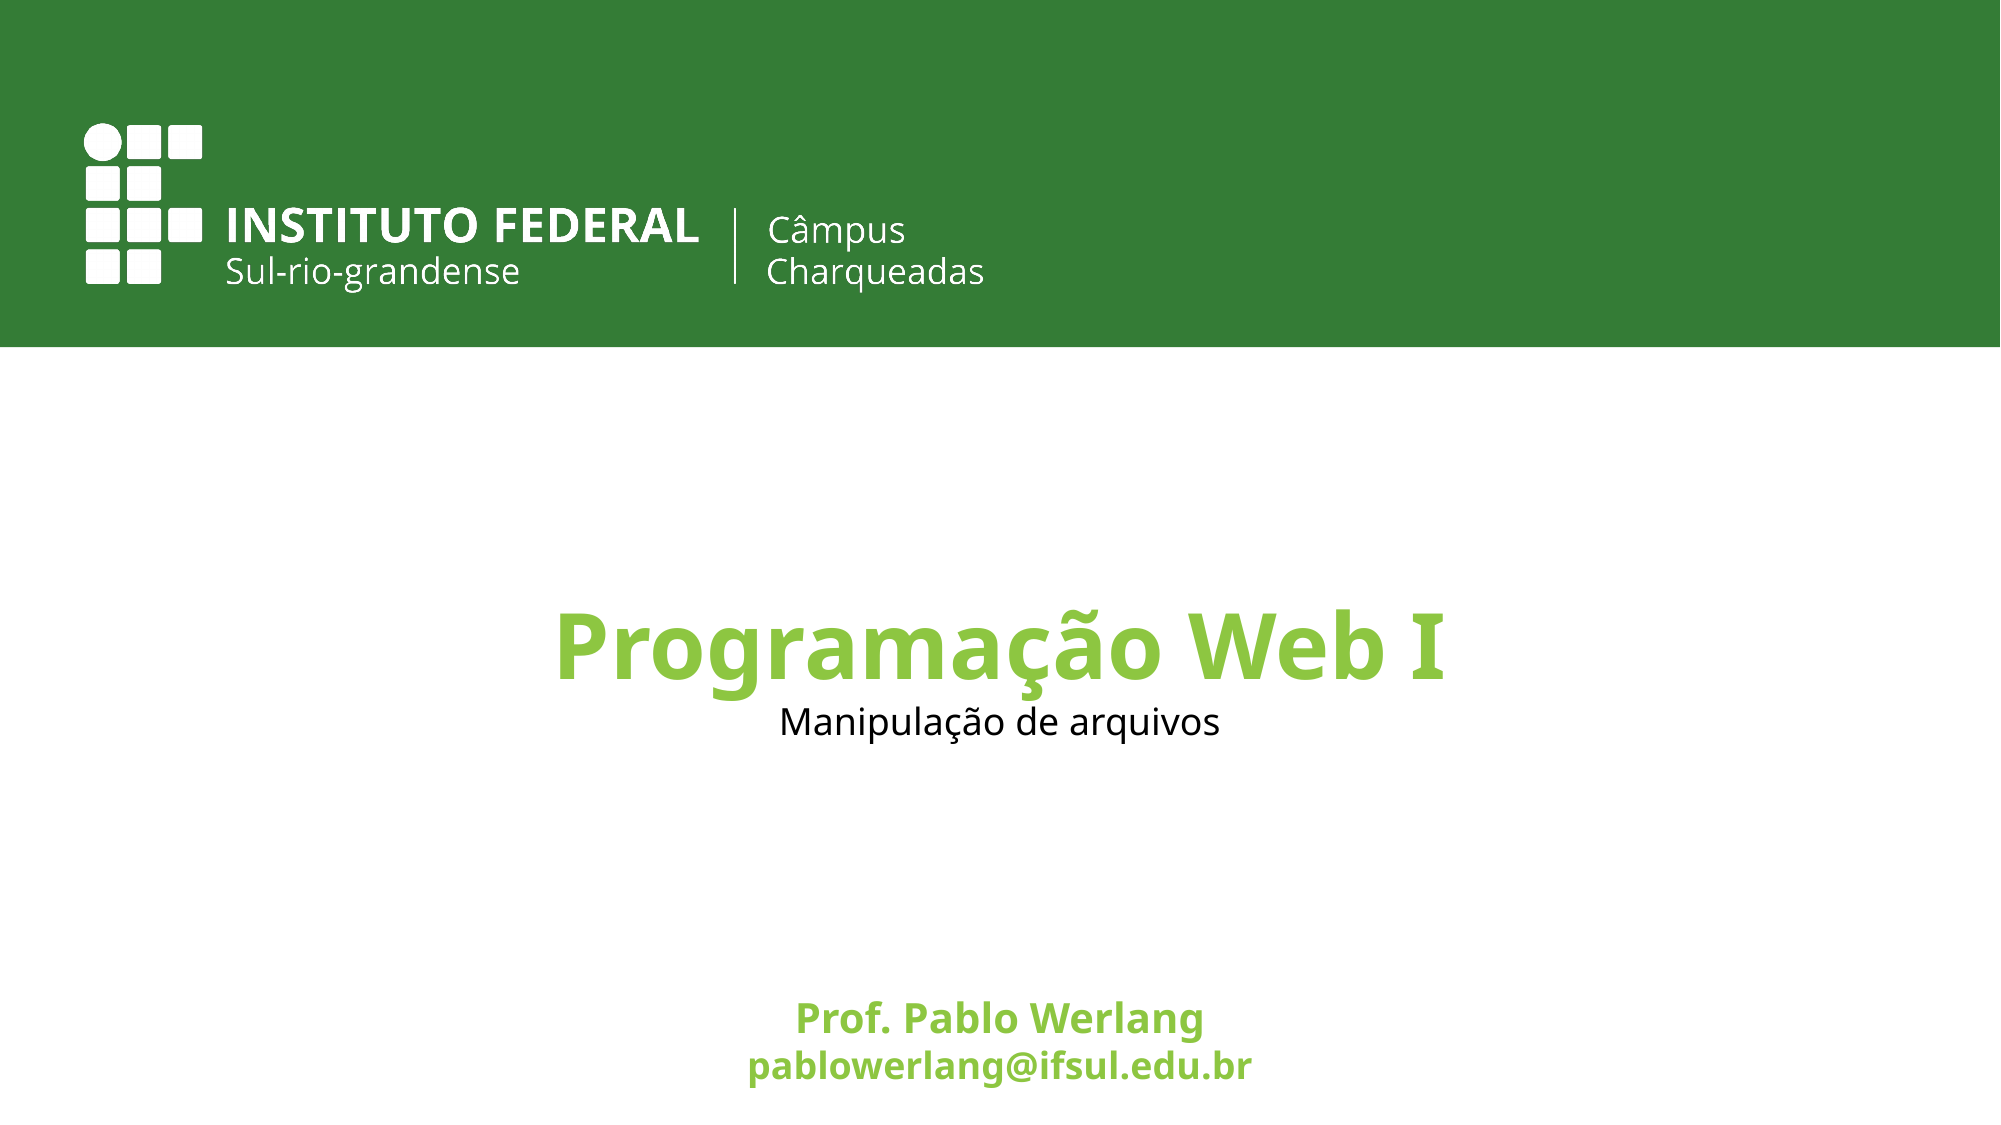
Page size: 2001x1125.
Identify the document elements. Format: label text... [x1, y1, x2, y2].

text_box Programação Web I Manipulação de arquivos [383, 580, 1617, 751]
picture [51, 94, 1017, 318]
